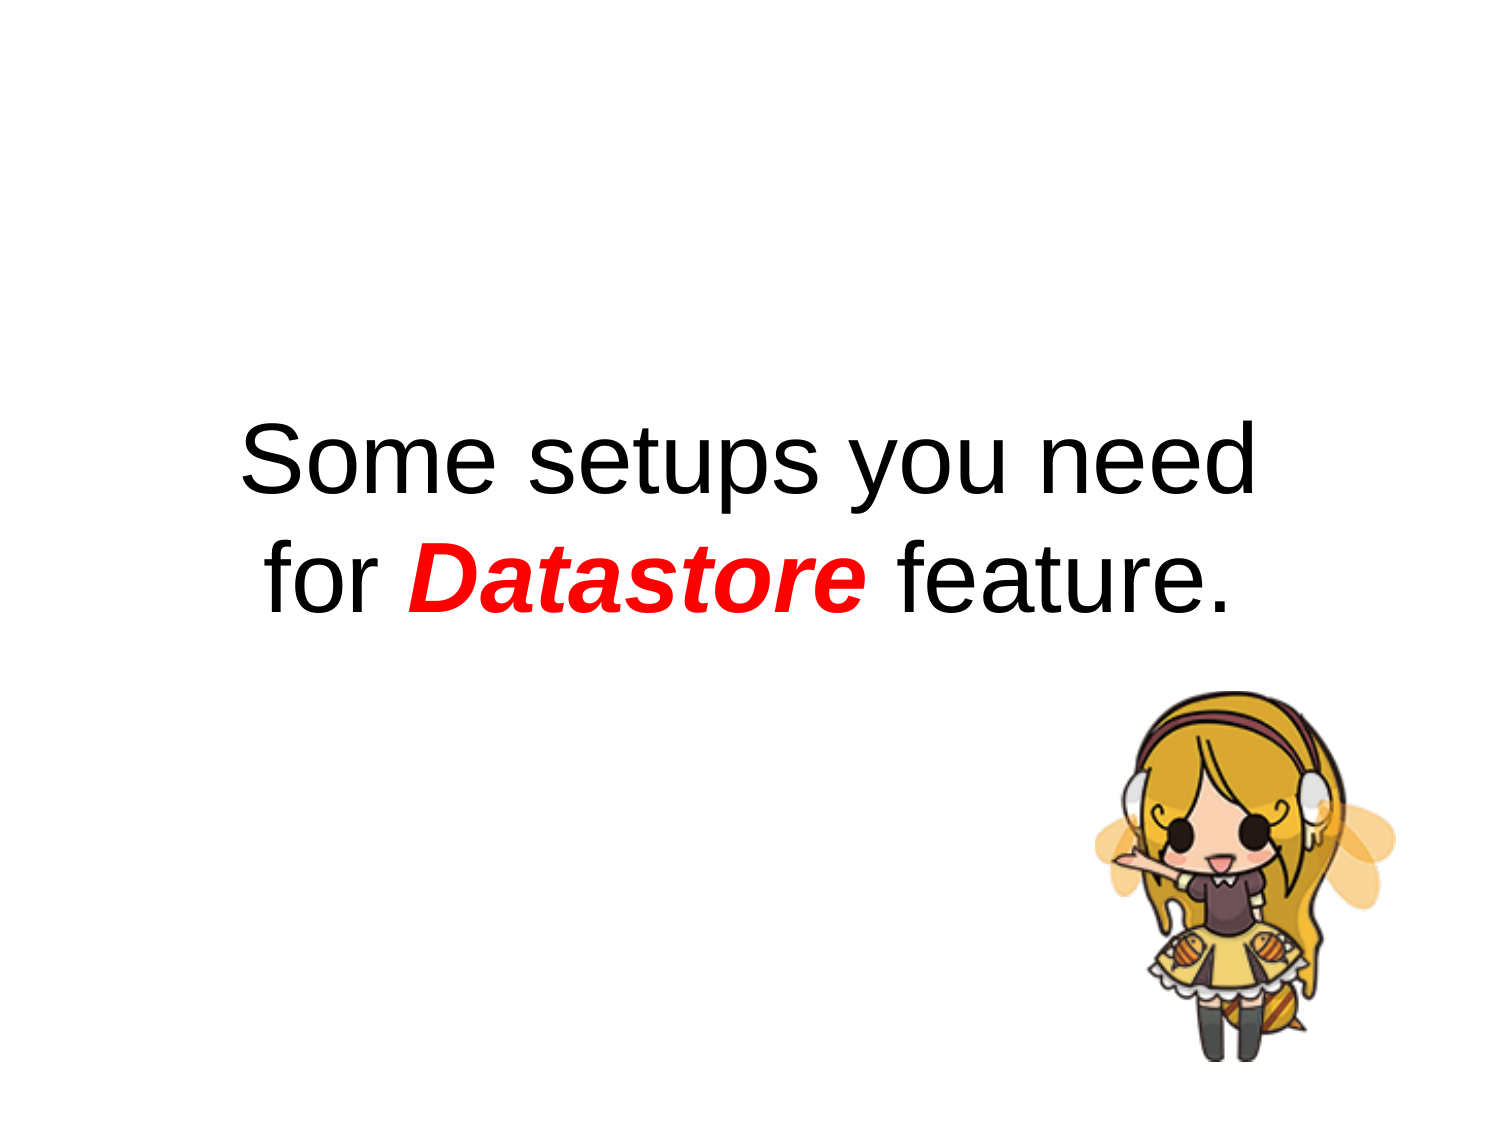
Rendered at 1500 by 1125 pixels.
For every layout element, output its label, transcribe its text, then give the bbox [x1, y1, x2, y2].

text_box Some setups you need for Datastore feature. [205, 335, 1293, 691]
picture [1095, 691, 1396, 1062]
